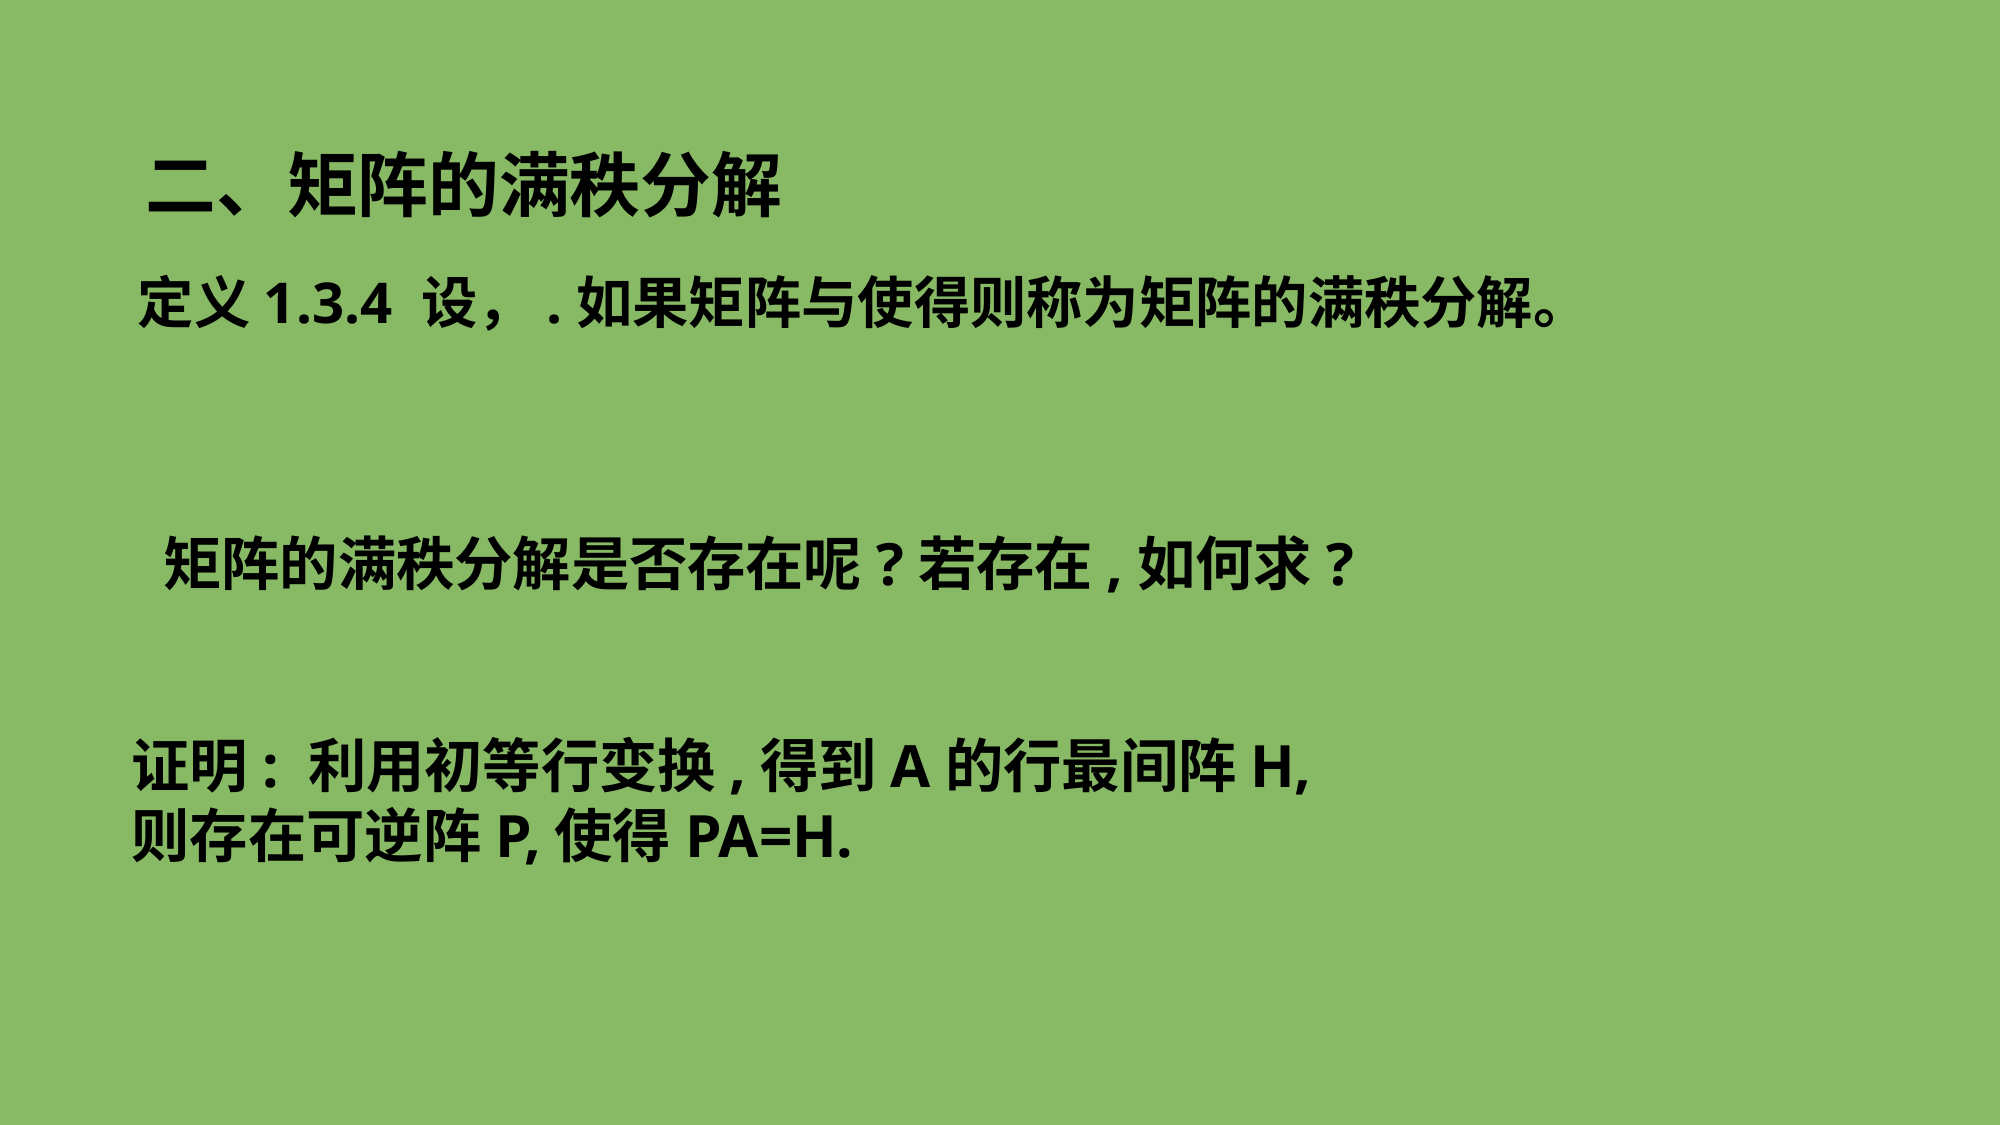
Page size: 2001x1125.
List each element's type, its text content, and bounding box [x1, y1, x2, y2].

text_box 矩阵的满秩分解是否存在呢?若存在,如何求? [148, 519, 1377, 605]
text_box 二、矩阵的满秩分解 [130, 133, 1360, 233]
text_box 证明: 利用初等行变换,得到A的行最间阵H,则存在可逆阵P,使得PA=H. [117, 721, 1346, 877]
